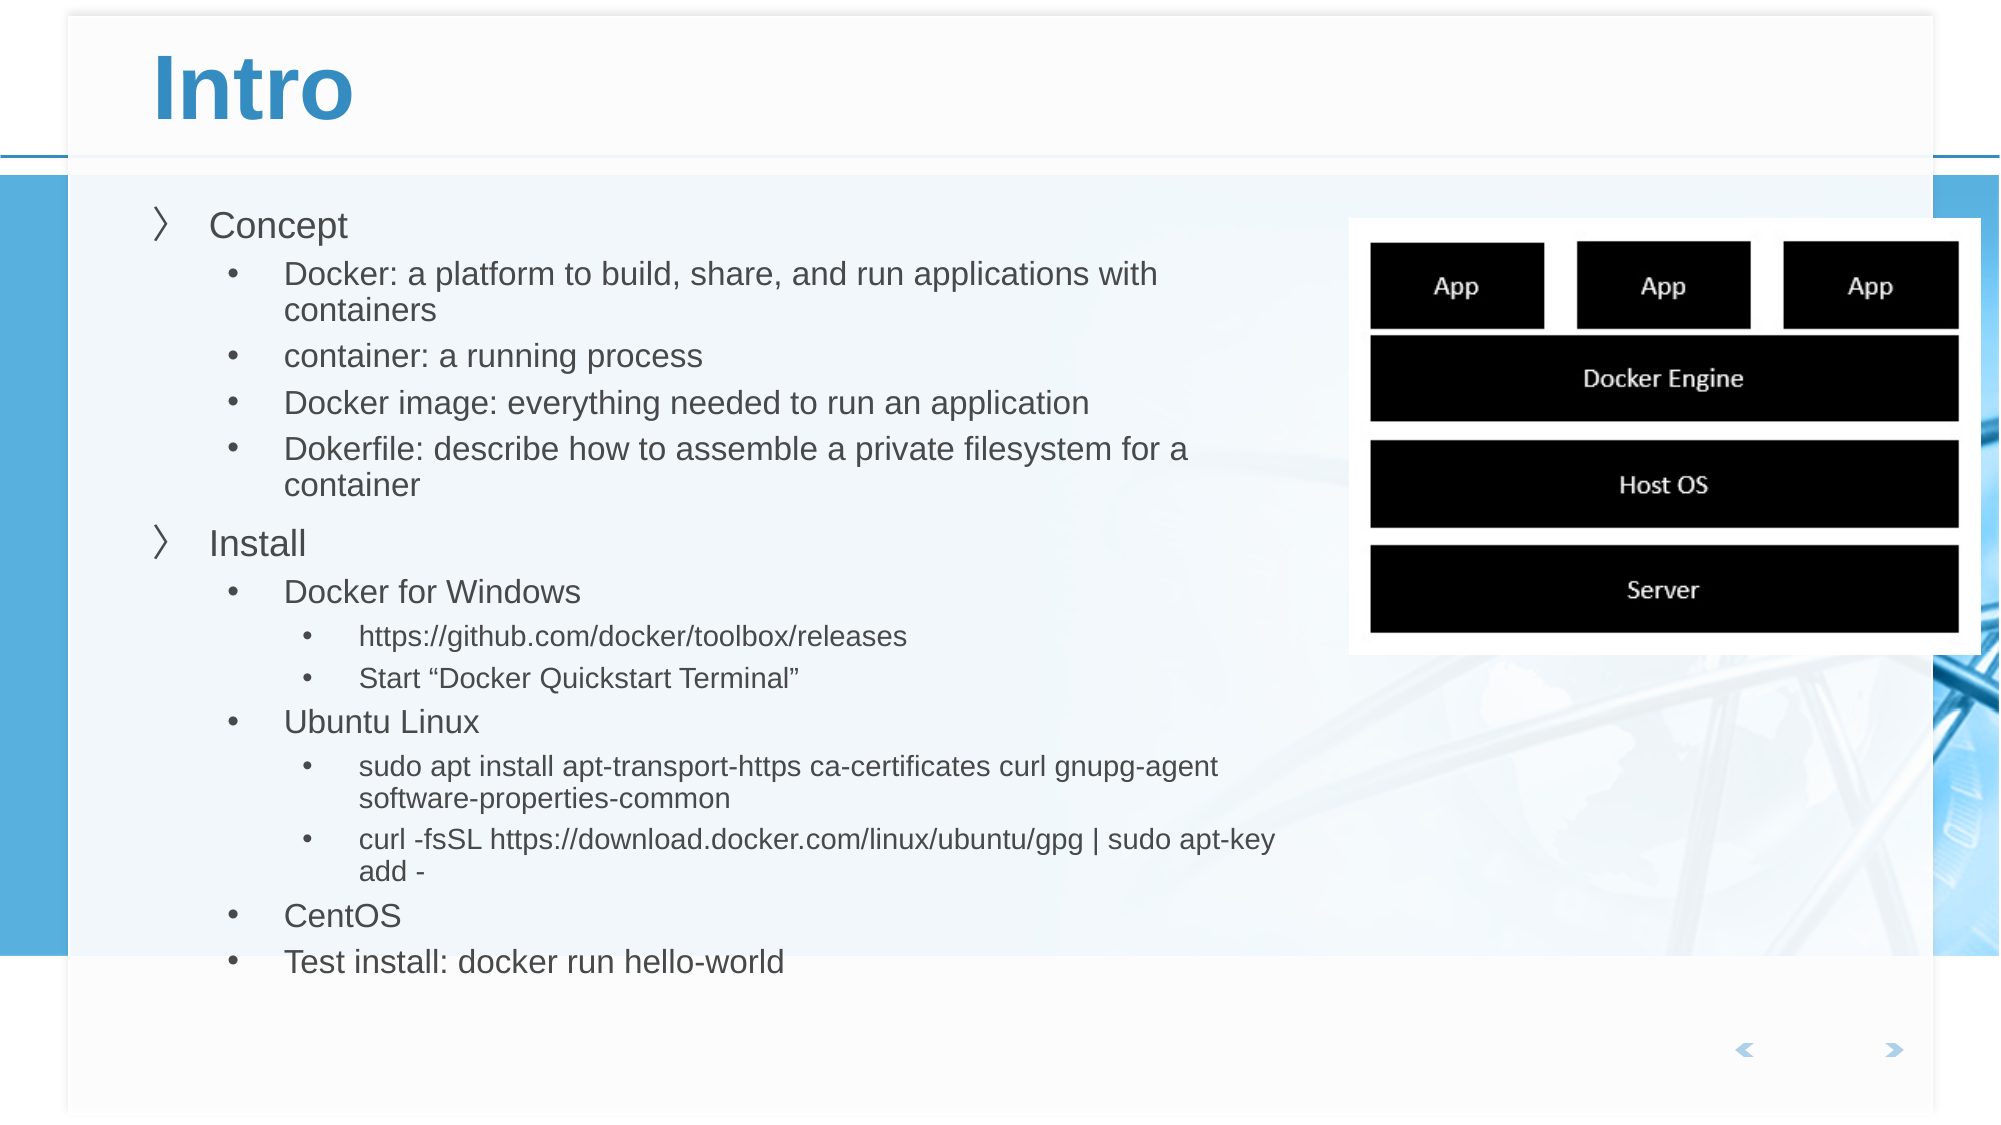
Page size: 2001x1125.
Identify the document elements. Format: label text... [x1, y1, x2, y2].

picture [0, 0, 2001, 1125]
title Intro [137, 29, 1863, 150]
list Concept Docker: a platform to build, share, and run applications with containers container: a running process Docker image: everything needed to run an application Dokerfile: describe how to assemble a private filesystem for a container Install Docker for Windows https://github.com/docker/toolbox/releases Start “Docker Quickstart Terminal” Ubuntu Linux sudo apt install apt-transport-https ca-certificates curl gnupg-agent software-properties-common curl -fsSL https://download.docker.com/linux/ubuntu/gpg | sudo apt-key add - CentOS Test install: docker run hello-world [137, 198, 1337, 1050]
